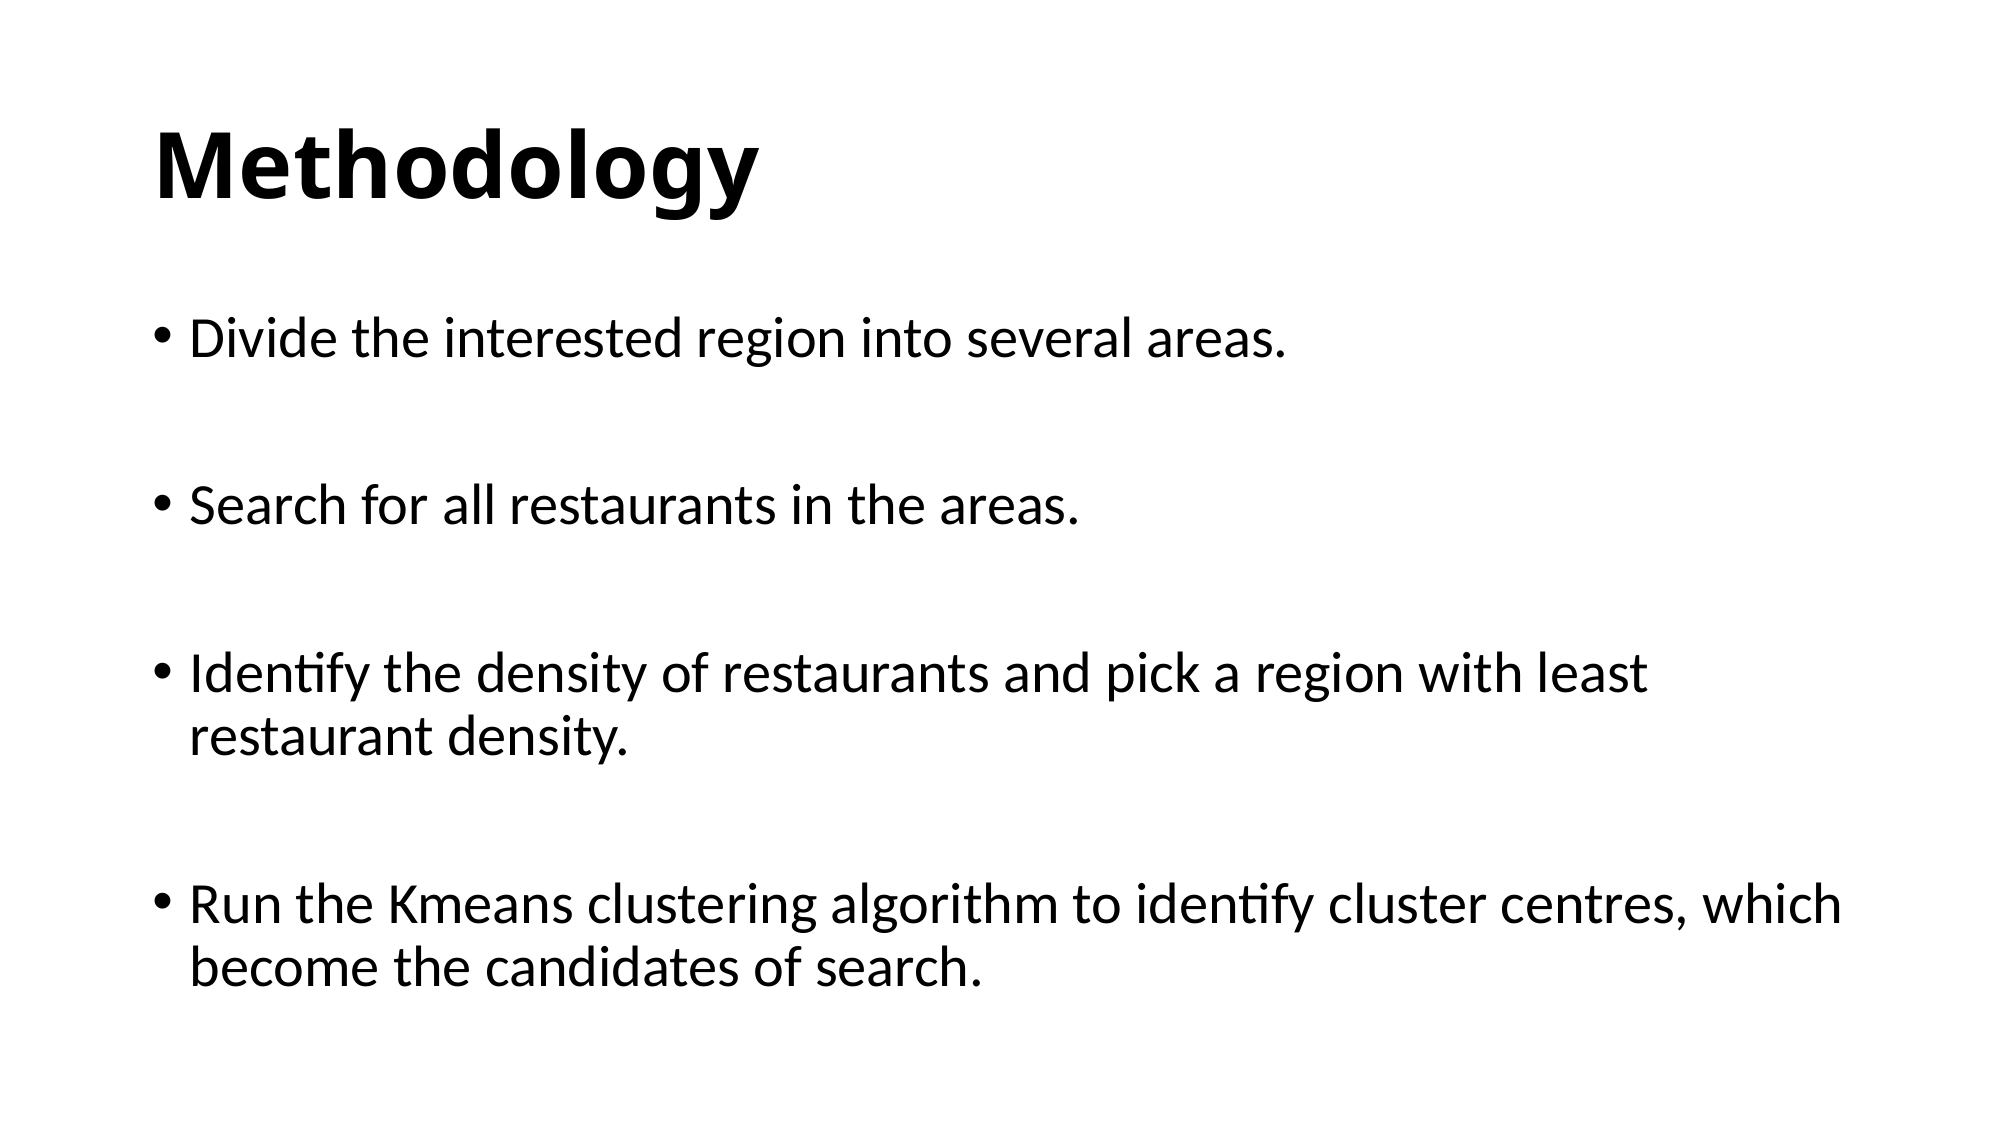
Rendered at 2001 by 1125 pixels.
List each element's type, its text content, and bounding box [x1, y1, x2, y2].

list Divide the interested region into several areas. Search for all restaurants in the areas. Identify the density of restaurants and pick a region with least restaurant density. Run the Kmeans clustering algorithm to identify cluster centres, which become the candidates of search. [137, 299, 1863, 1014]
title Methodology [137, 59, 1863, 278]
